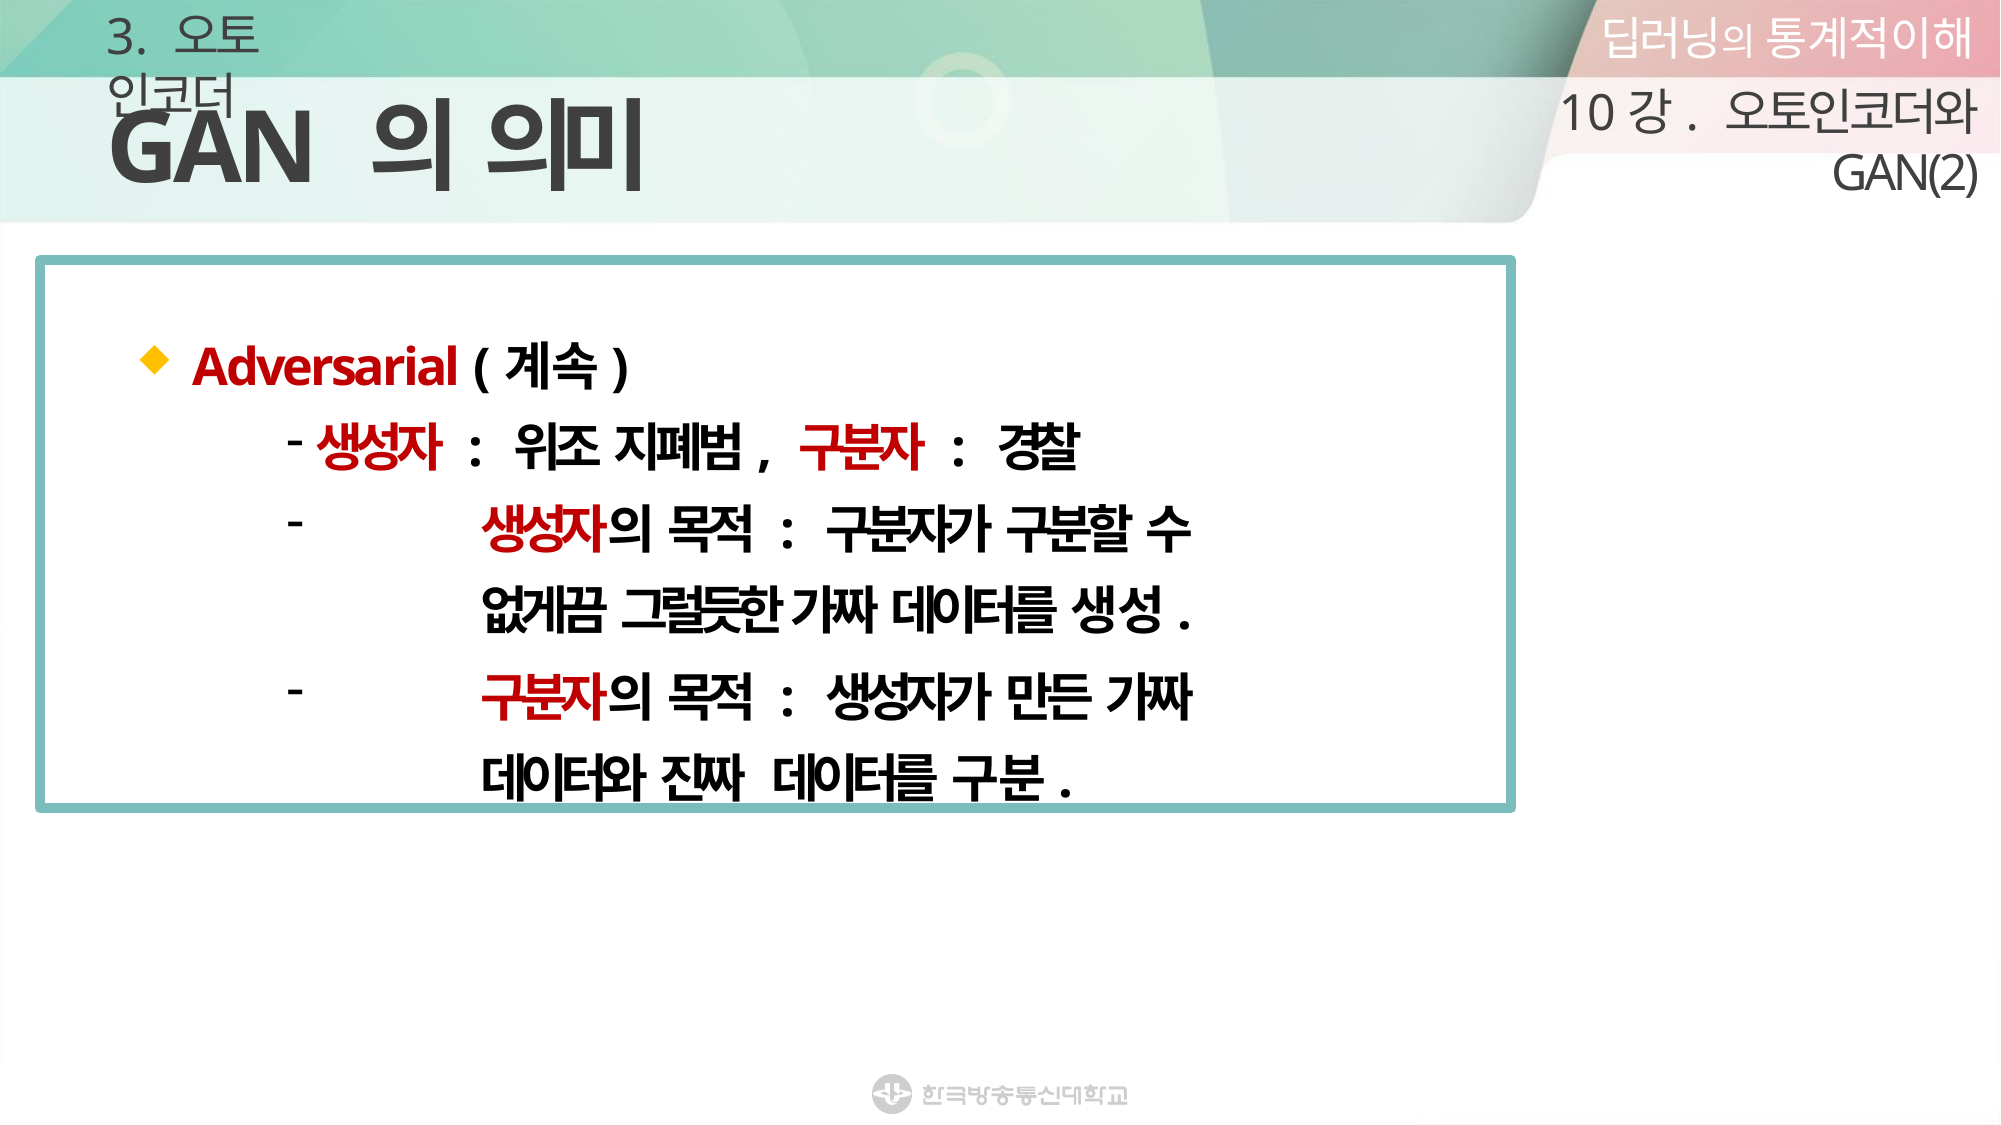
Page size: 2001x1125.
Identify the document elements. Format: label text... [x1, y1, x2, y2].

text_box Adversarial (계속) 생성자 : 위조 지폐범, 구분자 : 경찰 생성자의 목적 : 구분자가 구분할 수 없게끔 그럴듯한 가짜 데이터를 생성. 구분자의 목적 : 생성자가 만든 가짜 데이터와 진짜 데이터를 구분. [39, 260, 1511, 808]
text_box 딥러닝의 통계적이해 10강. 오토인코더와 GAN(2) [1448, 0, 1980, 201]
picture [0, 0, 2000, 1125]
title GAN 의 의미 [104, 80, 1337, 260]
text_box 3. 오토 인코더 [104, 2, 382, 80]
